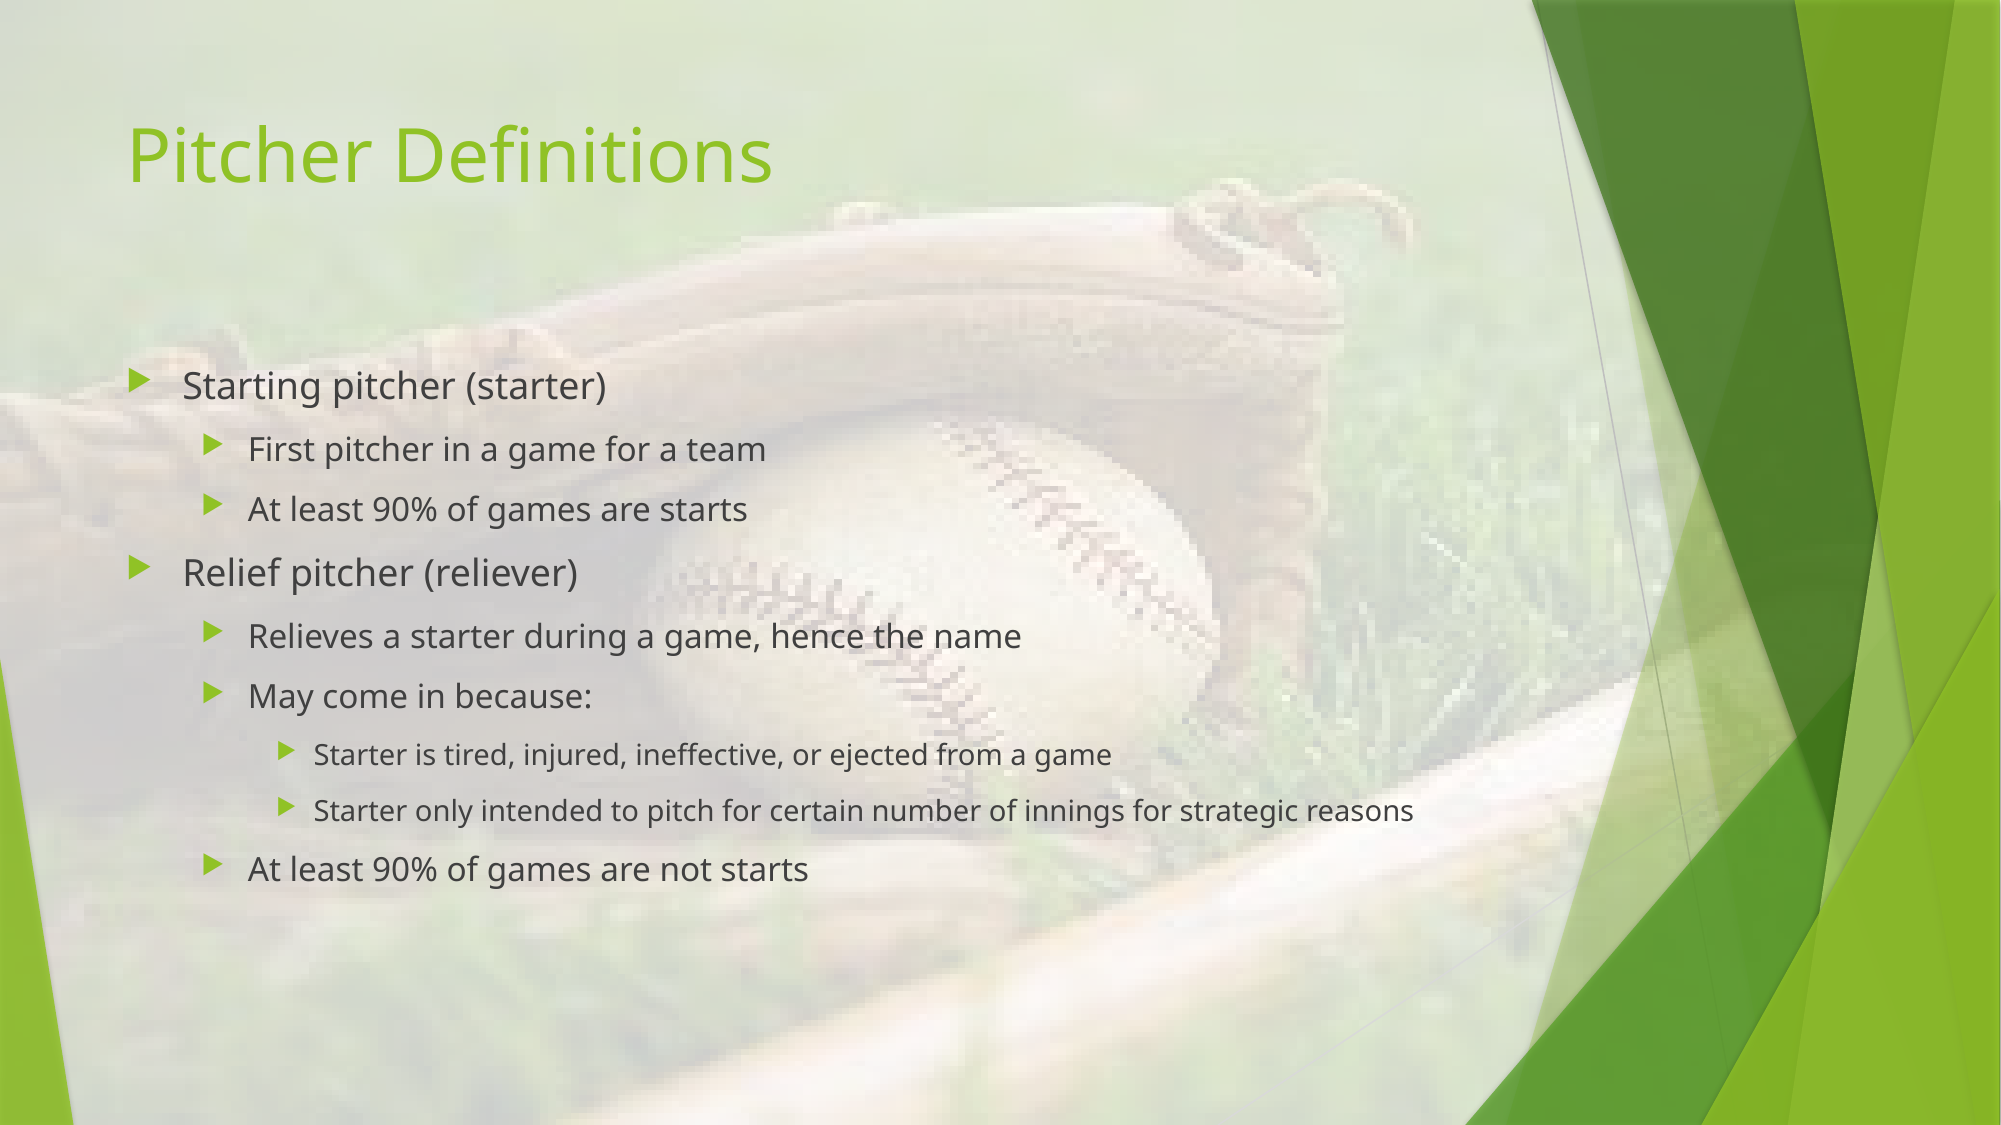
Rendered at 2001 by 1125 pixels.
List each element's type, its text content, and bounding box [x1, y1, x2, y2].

title Pitcher Definitions [111, 99, 1522, 317]
list Starting pitcher (starter) First pitcher in a game for a team At least 90% of games are starts Relief pitcher (reliever) Relieves a starter during a game, hence the name May come in because: Starter is tired, injured, ineffective, or ejected from a game Starter only intended to pitch for certain number of innings for strategic reasons At least 90% of games are not starts [111, 354, 1522, 992]
